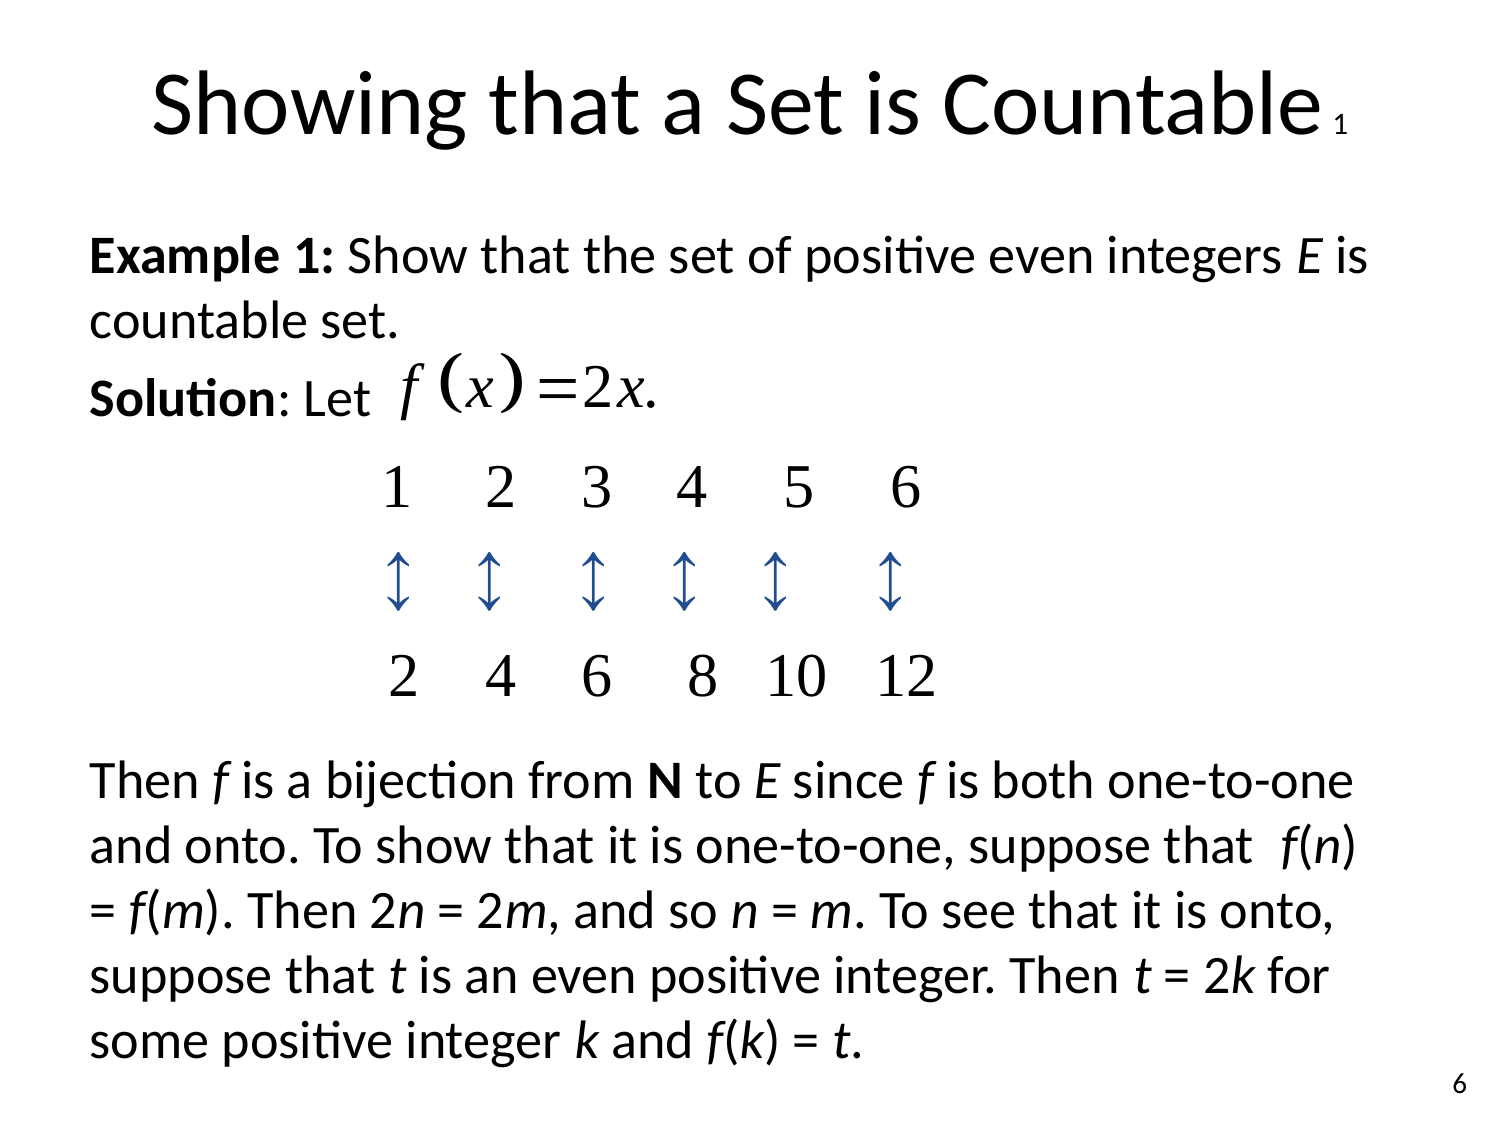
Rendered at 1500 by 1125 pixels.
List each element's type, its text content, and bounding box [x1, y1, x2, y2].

title Showing that a Set is Countable 1 [0, 0, 1500, 195]
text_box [378, 340, 951, 726]
list Example 1: Show that the set of positive even integers E is countable set. Solution: Let [75, 212, 1400, 425]
list Then f is a bijection from N to E since f is both one-to-one and onto. To show that it is one-to-one, suppose that f(n) = f(m). Then 2n = 2m, and so n = m. To see that it is onto, suppose that t is an even positive integer. Then t = 2k for some positive integer k and f(k) = t. [75, 737, 1400, 1075]
